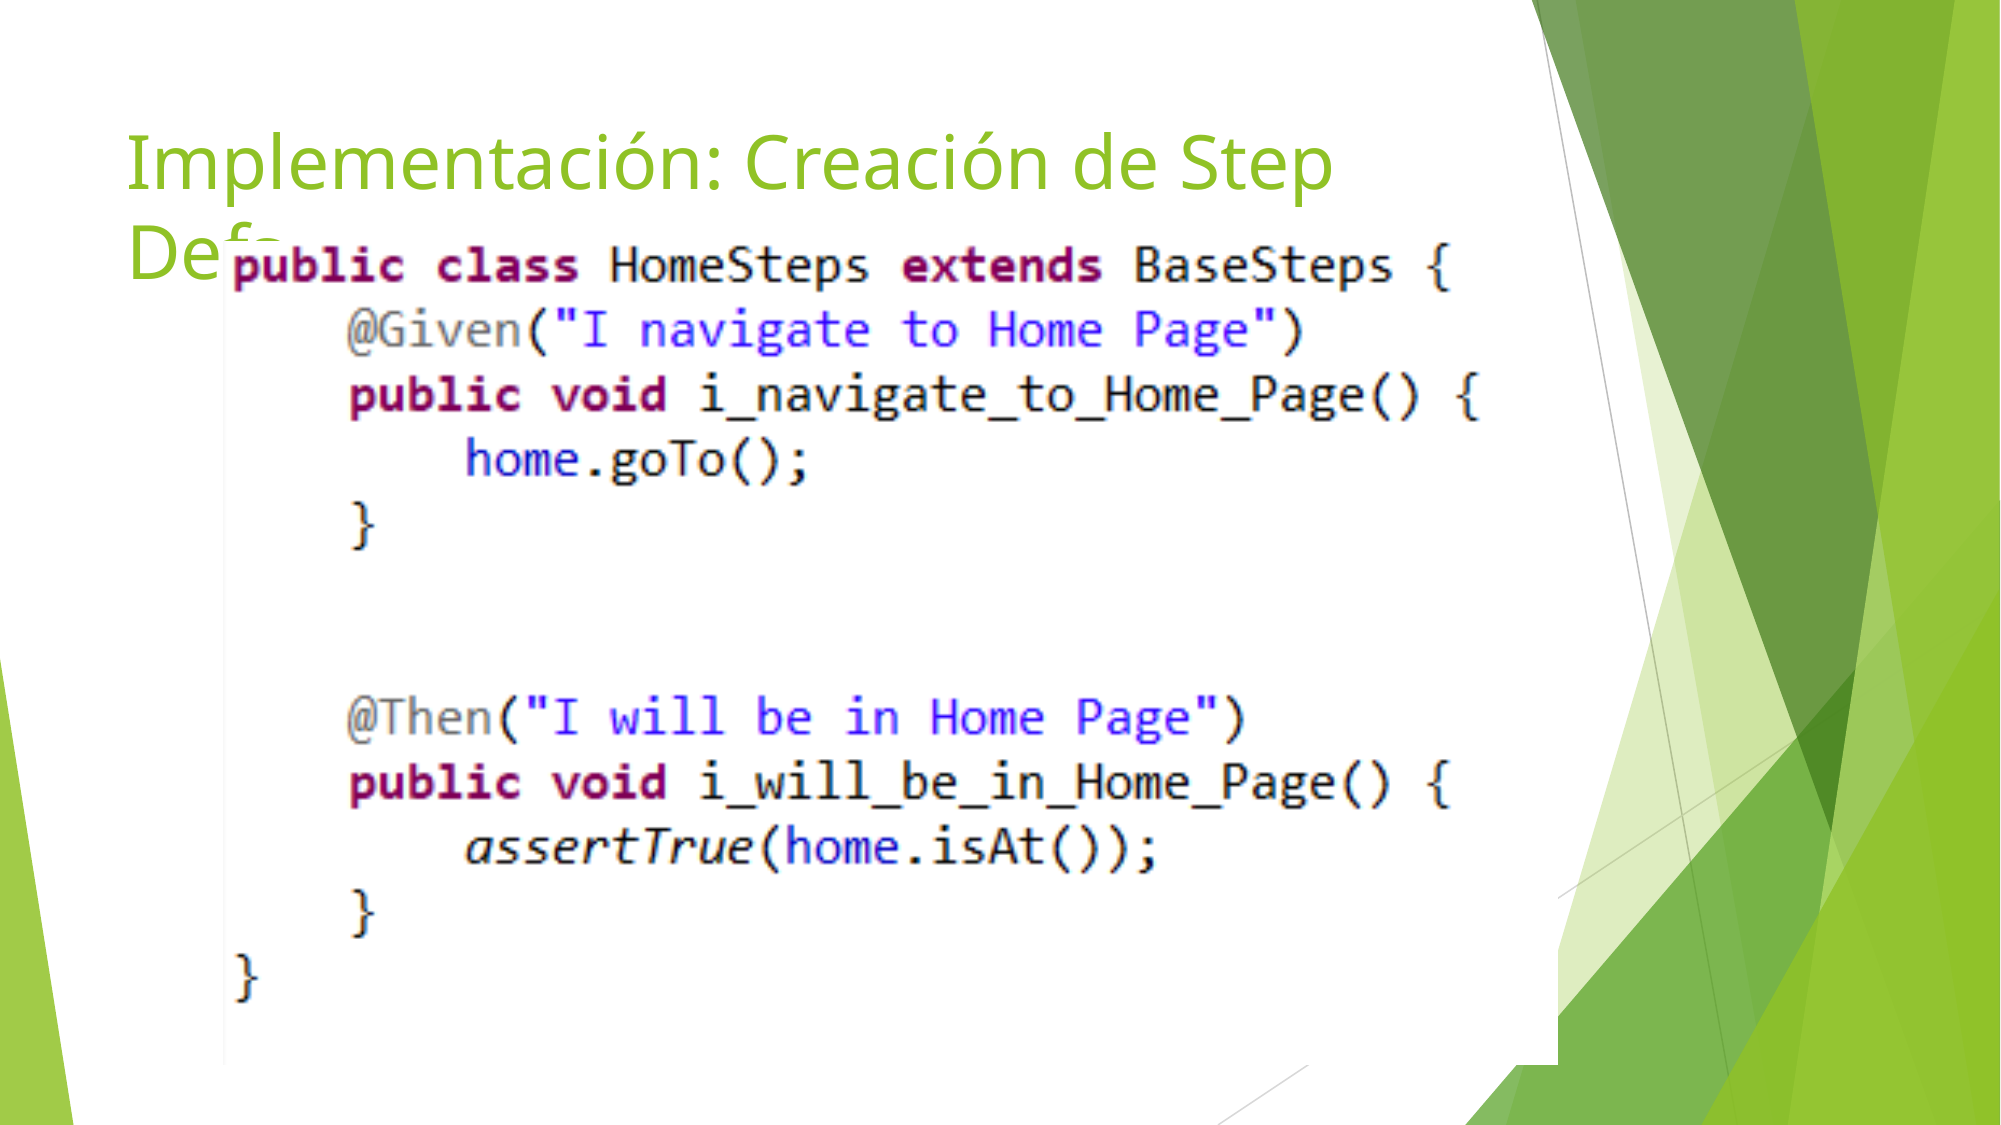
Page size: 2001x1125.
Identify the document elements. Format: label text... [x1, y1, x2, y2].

picture [223, 240, 1559, 1066]
title Implementación: Creación de Step Defs [111, 99, 1522, 317]
